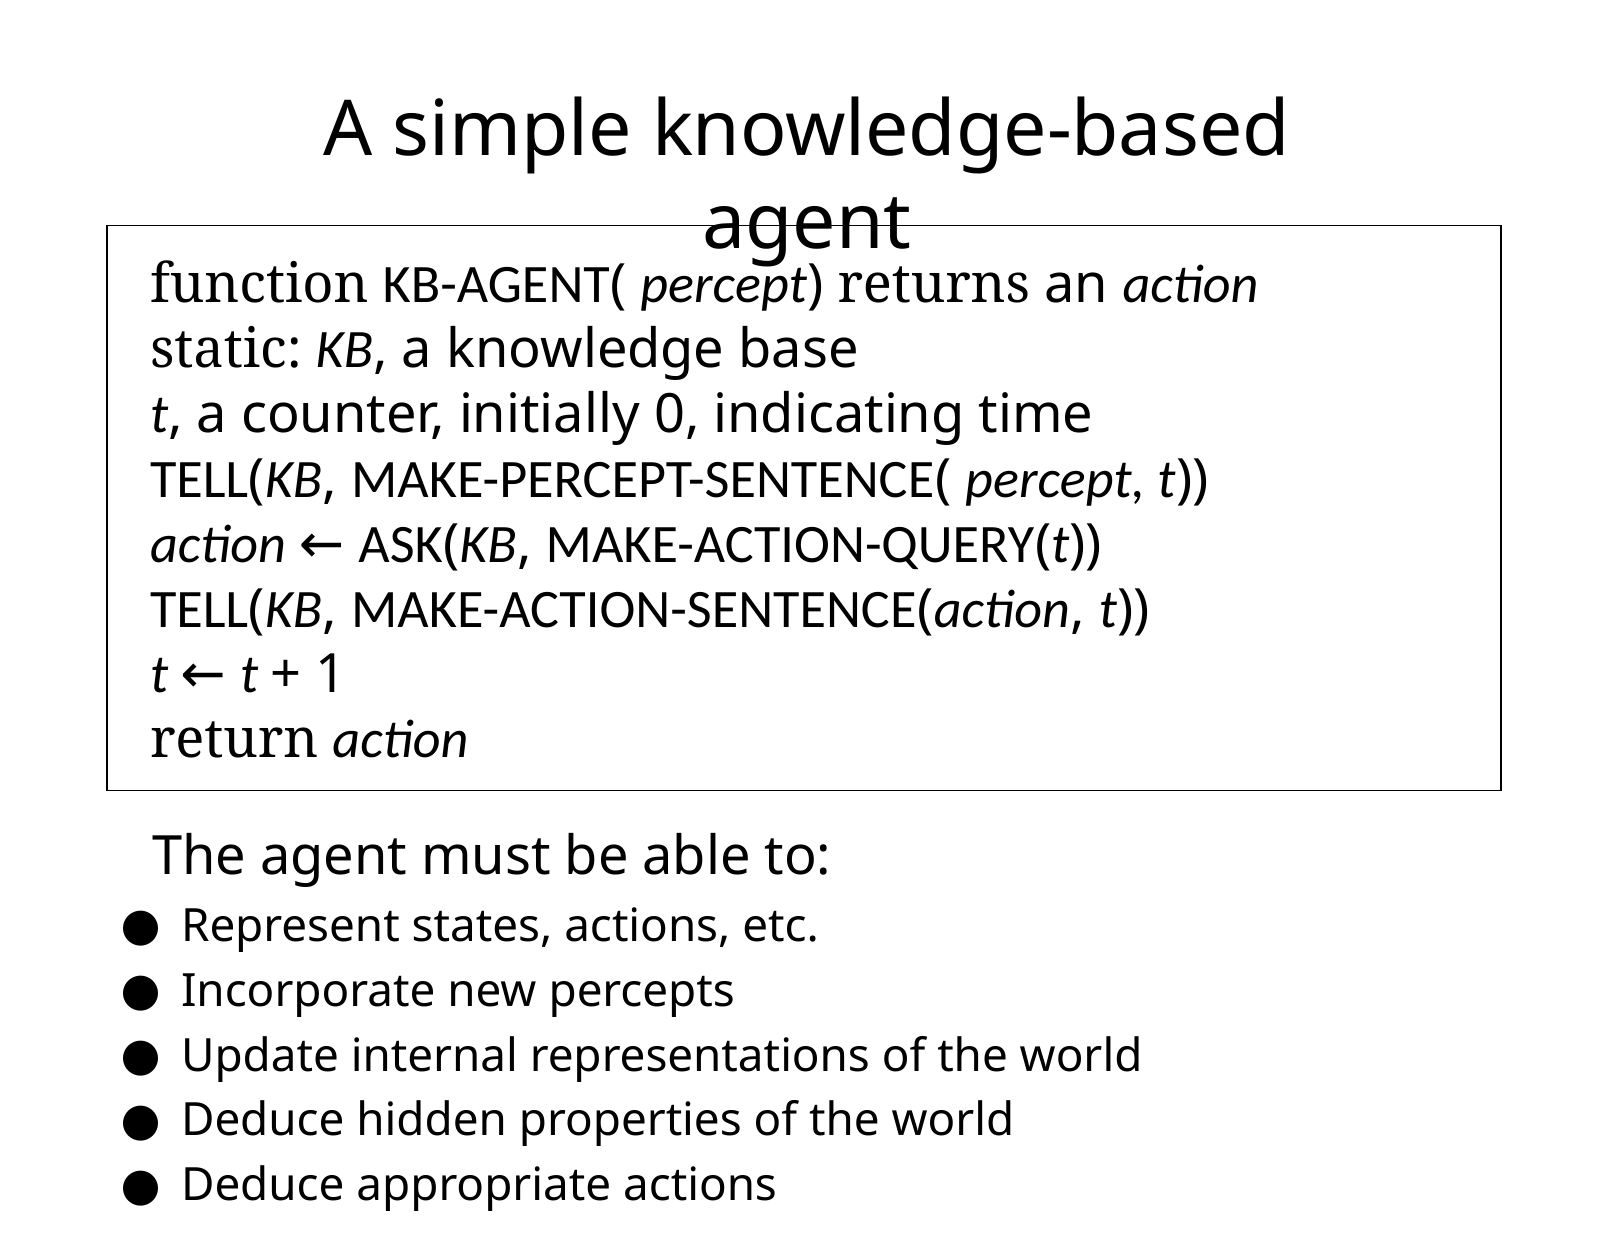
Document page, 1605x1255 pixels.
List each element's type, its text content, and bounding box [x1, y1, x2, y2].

title A simple knowledge-based agent [225, 76, 1387, 223]
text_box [105, 225, 1503, 791]
text_box The agent must be able to: Represent states, actions, etc. Incorporate new percepts Update internal representations of the world Deduce hidden properties of the world Deduce appropriate actions [105, 816, 1215, 1210]
